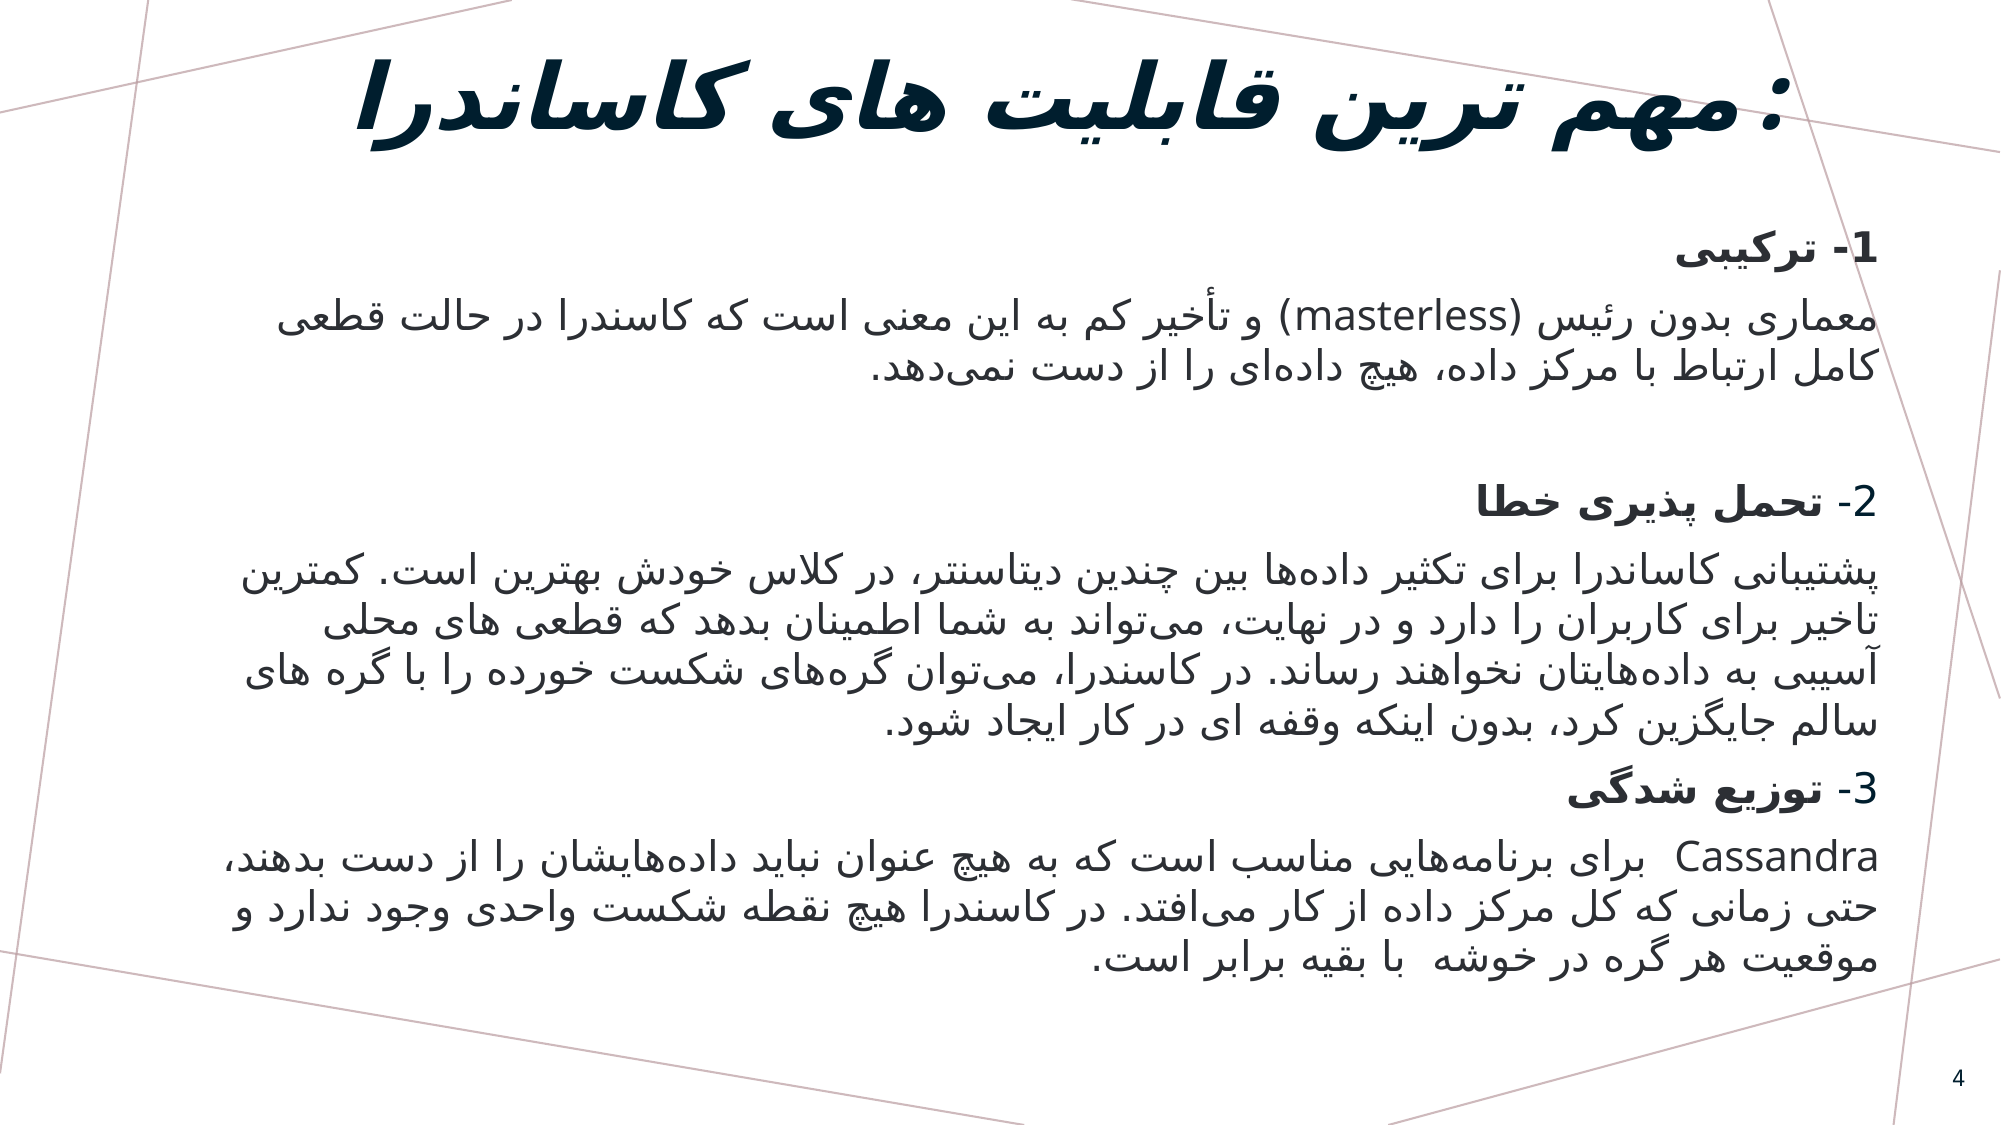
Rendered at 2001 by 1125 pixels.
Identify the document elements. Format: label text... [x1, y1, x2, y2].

list 1- ترکیبی معماری بدون رئیس (masterless) و تأخیر کم به این معنی است که کاسندرا در حالت قطعی کامل ارتباط با مرکز داده، هیچ داده‌ای را از دست نمی‌دهد. 2- تحمل پذیری خطا پشتیبانی کاساندرا برای تکثیر داده‌ها بین چندین دیتاسنتر، در کلاس خودش بهترین است. کمترین تاخیر برای کاربران را دارد و در نهایت، می‌تواند به شما اطمینان بدهد که قطعی های محلی آسیبی به داده‌هایتان نخواهند رساند. در کاسندرا، می‌توان گره‌های شکست خورده را با گره های سالم جایگزین کرد، بدون اینکه وقفه ای در کار ایجاد شود. 3- توزیع شدگی Cassandra برای برنامه‌هایی مناسب است که به هیچ عنوان نباید داده‌هایشان را از دست بدهند، حتی زمانی که کل مرکز داده از کار می‌افتد. در کاسندرا هیچ نقطه شکست واحدی وجود ندارد و موقعیت هر گره در خوشه با بقیه برابر است. [187, 213, 1895, 990]
title مهم ترین قابلیت های کاساندرا: [187, 0, 1813, 213]
slide_number 4 [1903, 1049, 1981, 1110]
